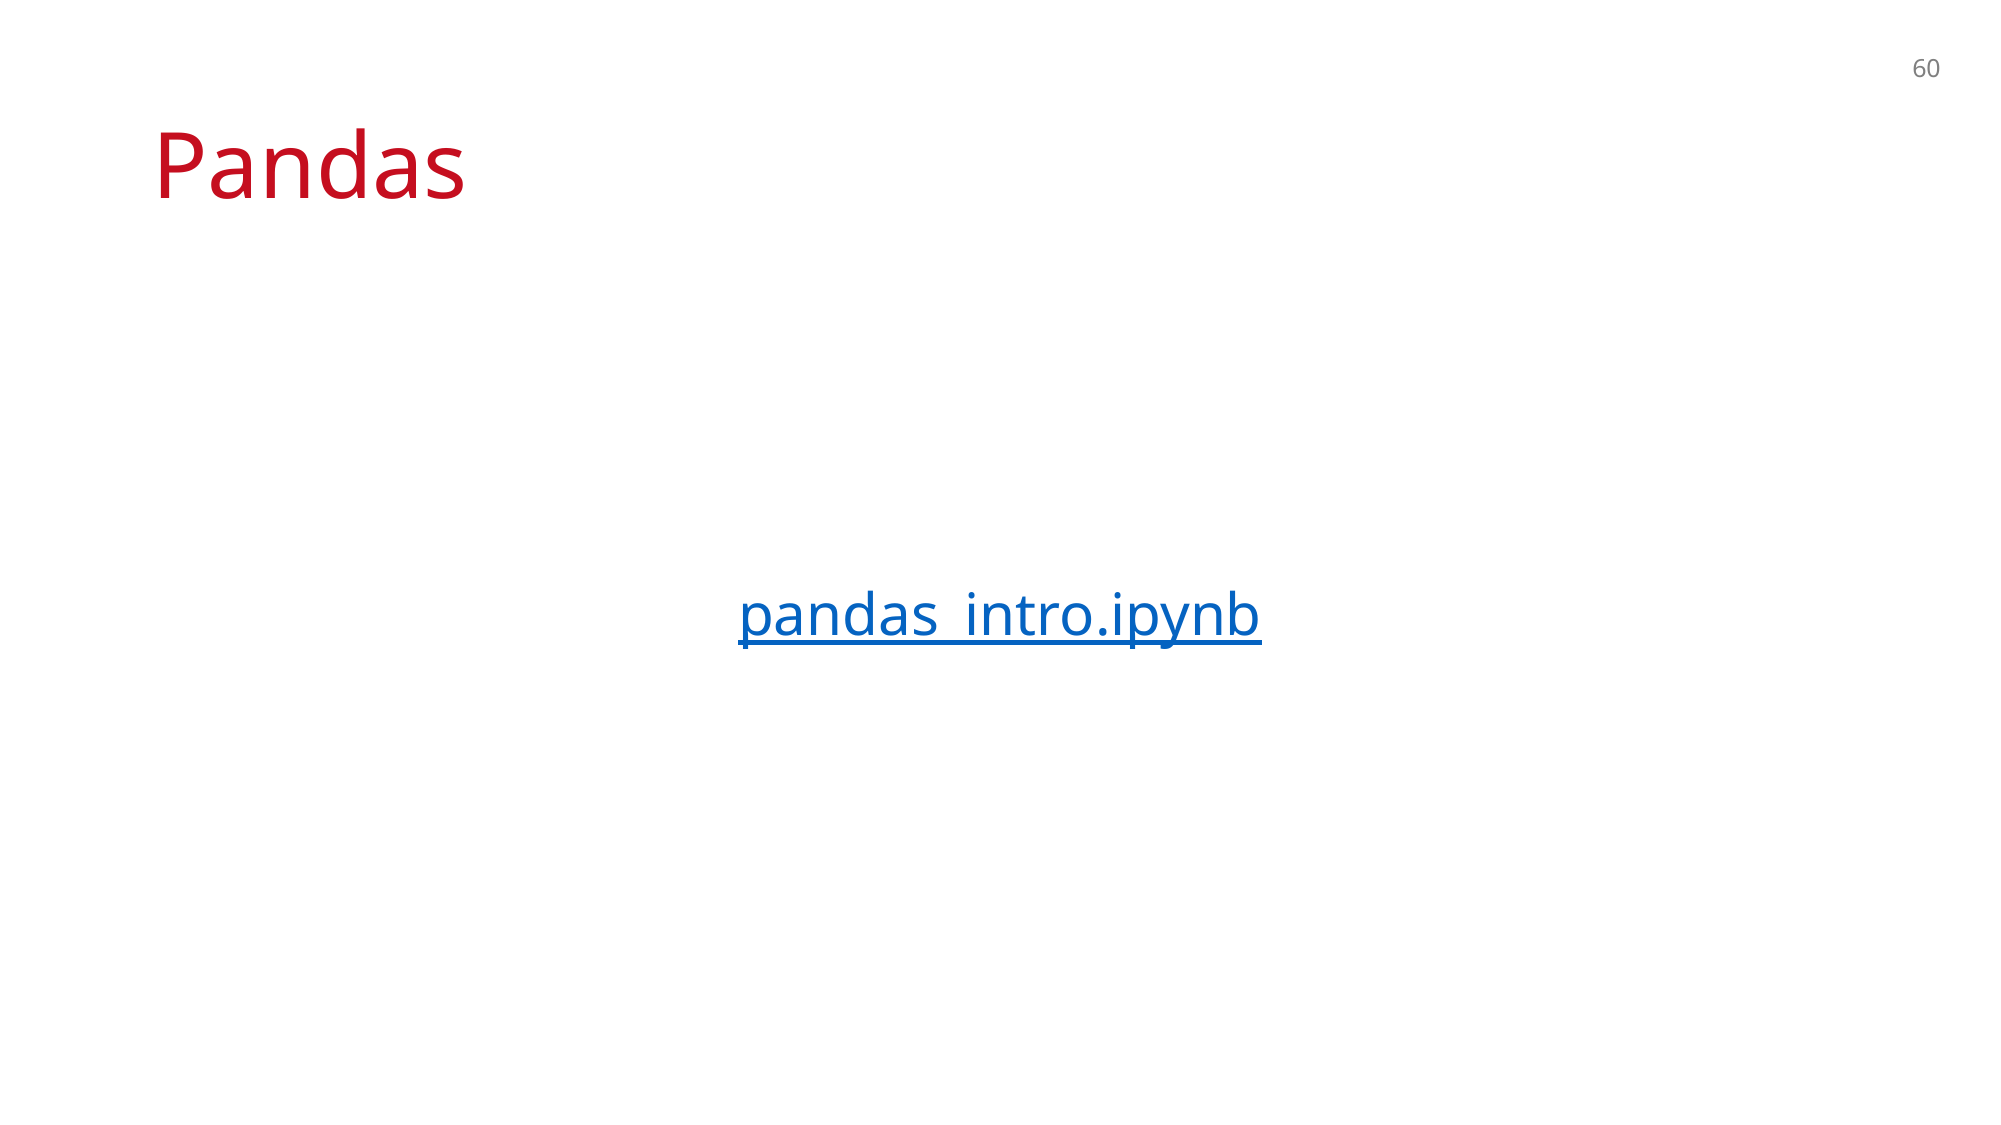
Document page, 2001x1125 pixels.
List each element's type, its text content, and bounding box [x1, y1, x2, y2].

slide_number 60 [1505, 39, 1956, 100]
title Pandas [137, 59, 1863, 278]
list pandas_intro.ipynb [137, 299, 1863, 1014]
